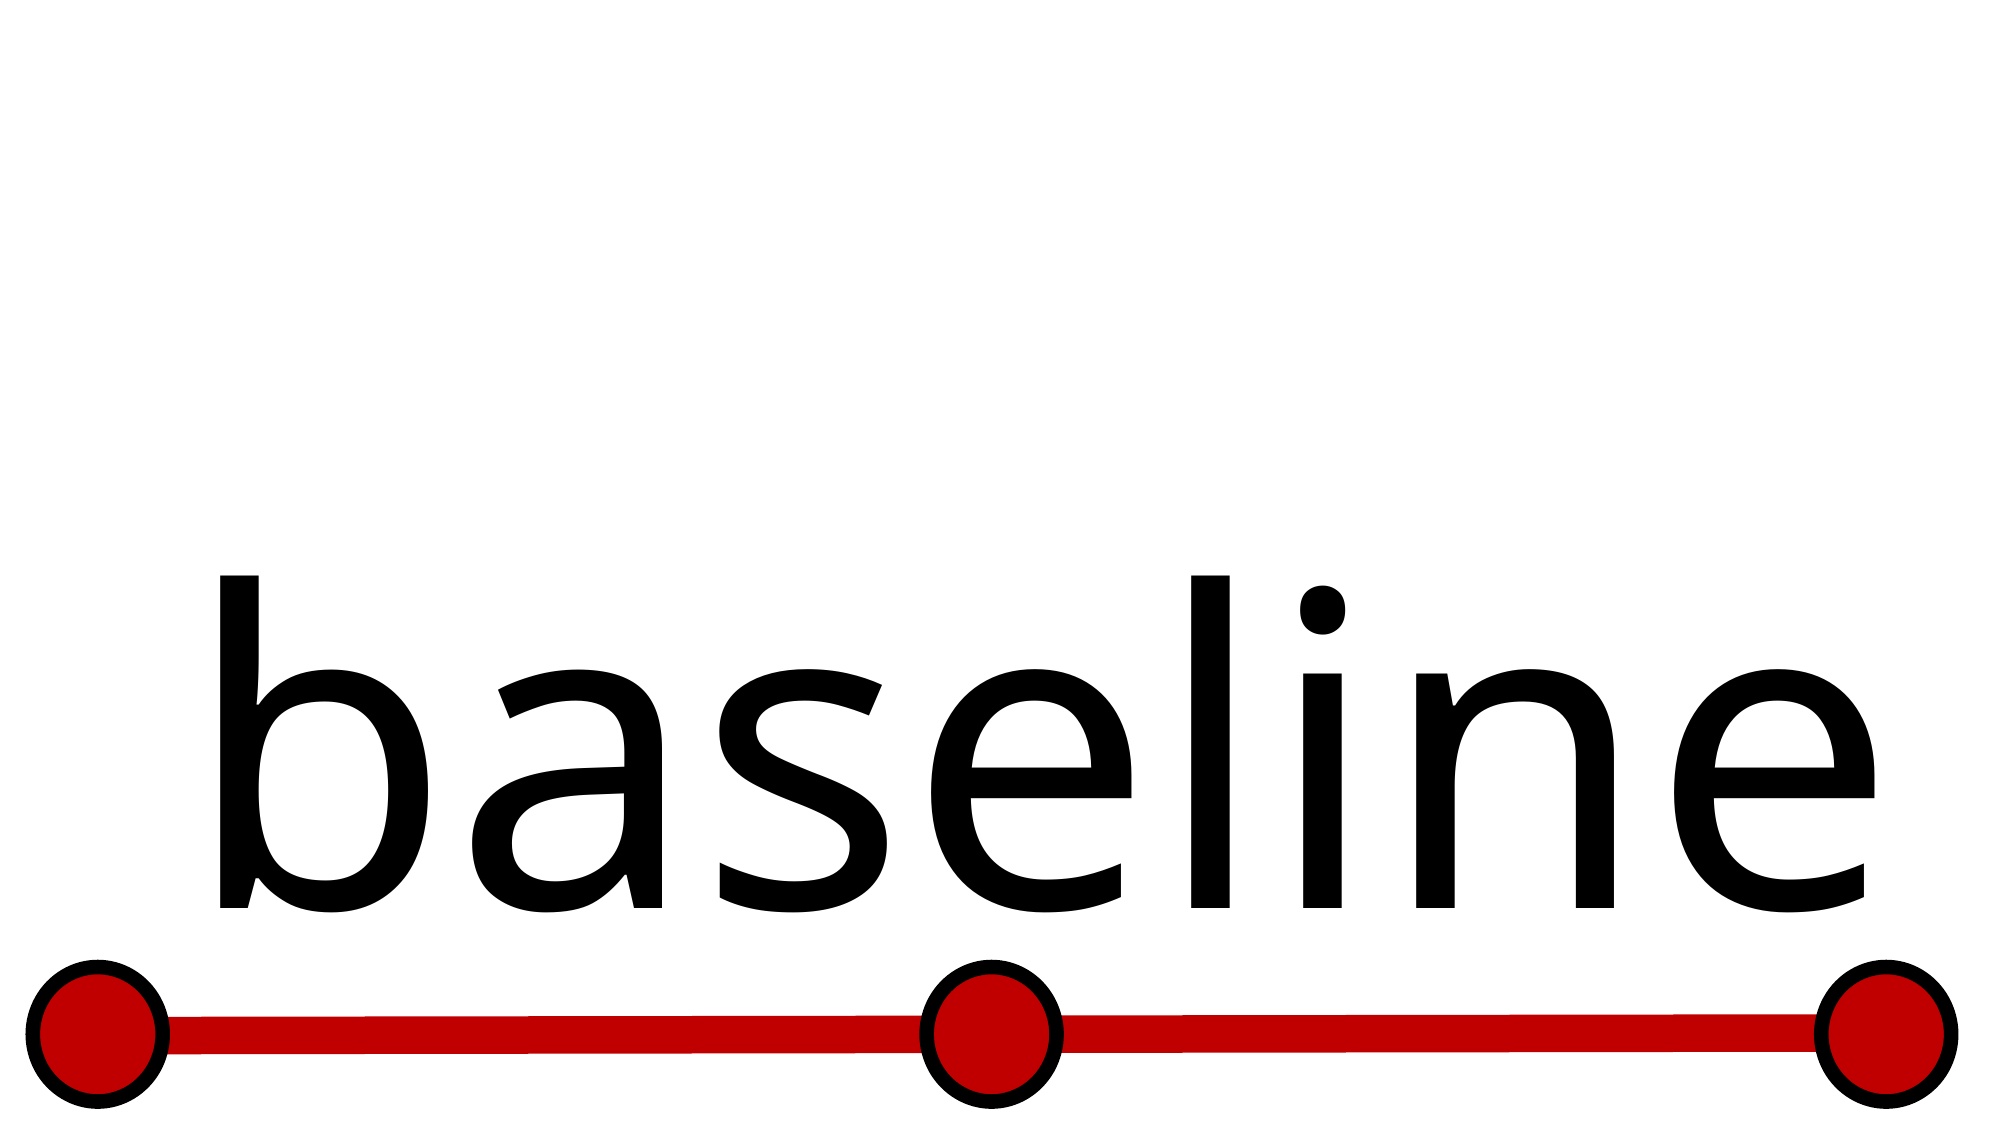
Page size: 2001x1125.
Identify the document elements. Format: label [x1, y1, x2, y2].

text_box [32, 464, 2000, 1102]
